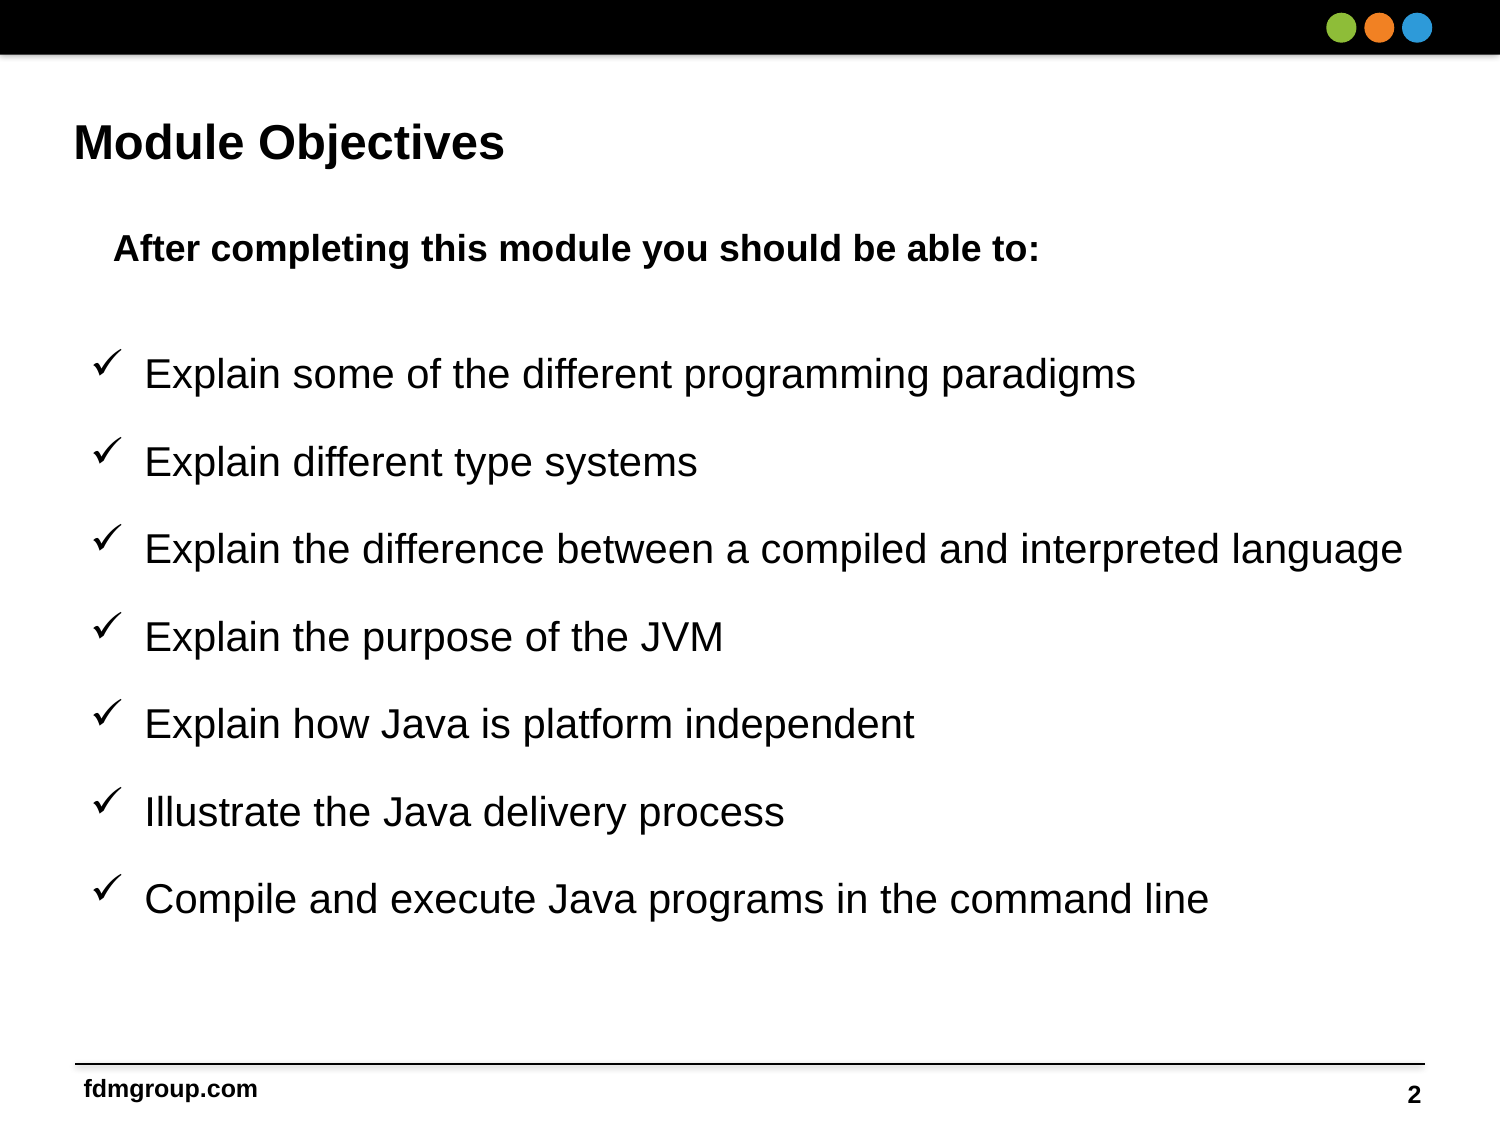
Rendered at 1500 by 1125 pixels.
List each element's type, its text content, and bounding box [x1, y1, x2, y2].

slide_number 2 [1086, 1063, 1437, 1124]
list Explain some of the different programming paradigms Explain different type systems Explain the difference between a compiled and interpreted language Explain the purpose of the JVM Explain how Java is platform independent Illustrate the Java delivery process Compile and execute Java programs in the command line [75, 314, 1425, 1029]
